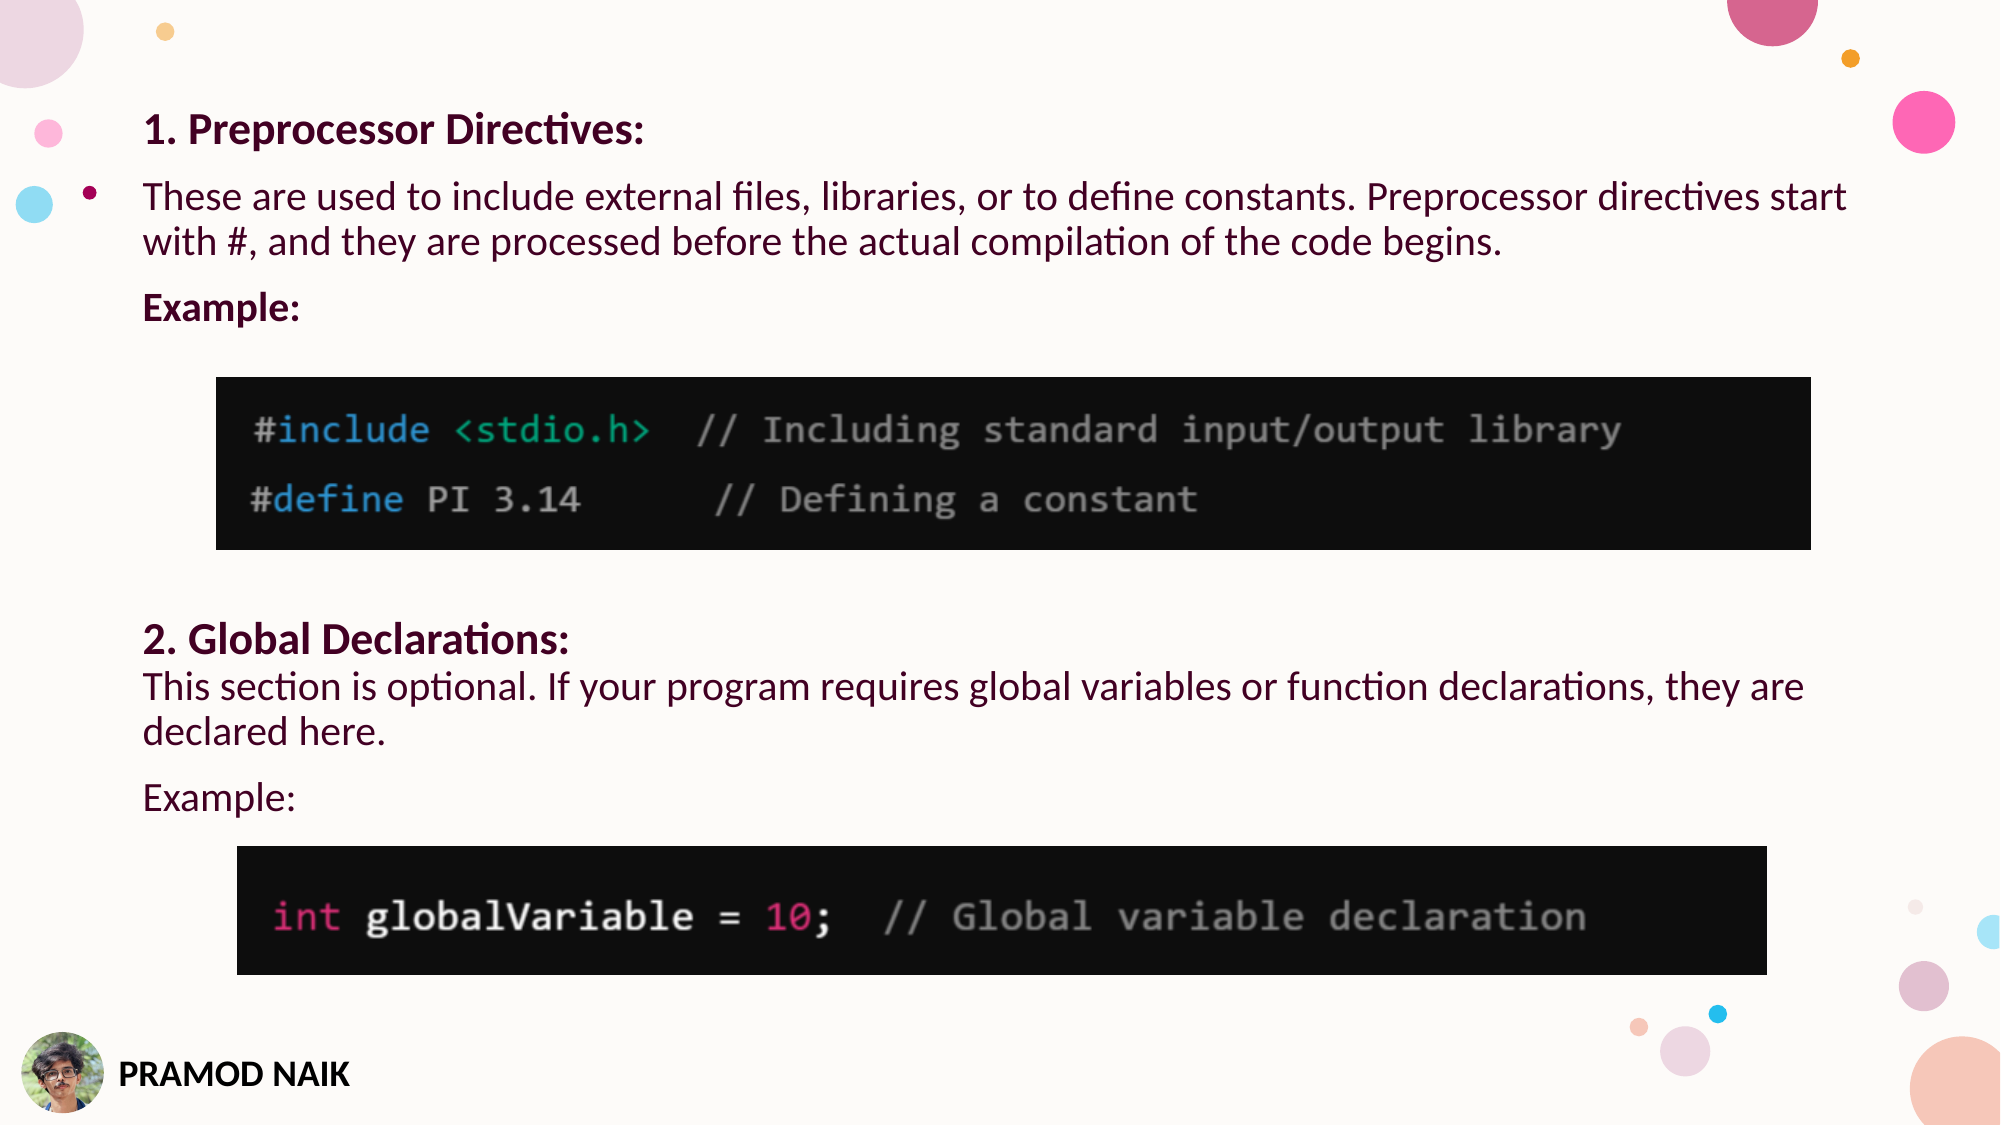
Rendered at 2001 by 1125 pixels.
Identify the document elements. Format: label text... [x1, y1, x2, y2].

picture [237, 846, 1767, 975]
picture [216, 377, 1811, 550]
picture [21, 1031, 104, 1114]
list 1. Preprocessor Directives: These are used to include external files, libraries, or to define constants. Preprocessor directives start with #, and they are processed before the actual compilation of the code begins. Example: 2. Global Declarations: This section is optional. If your program requires global variables or function declarations, they are declared here. Example: [127, 97, 1877, 1014]
